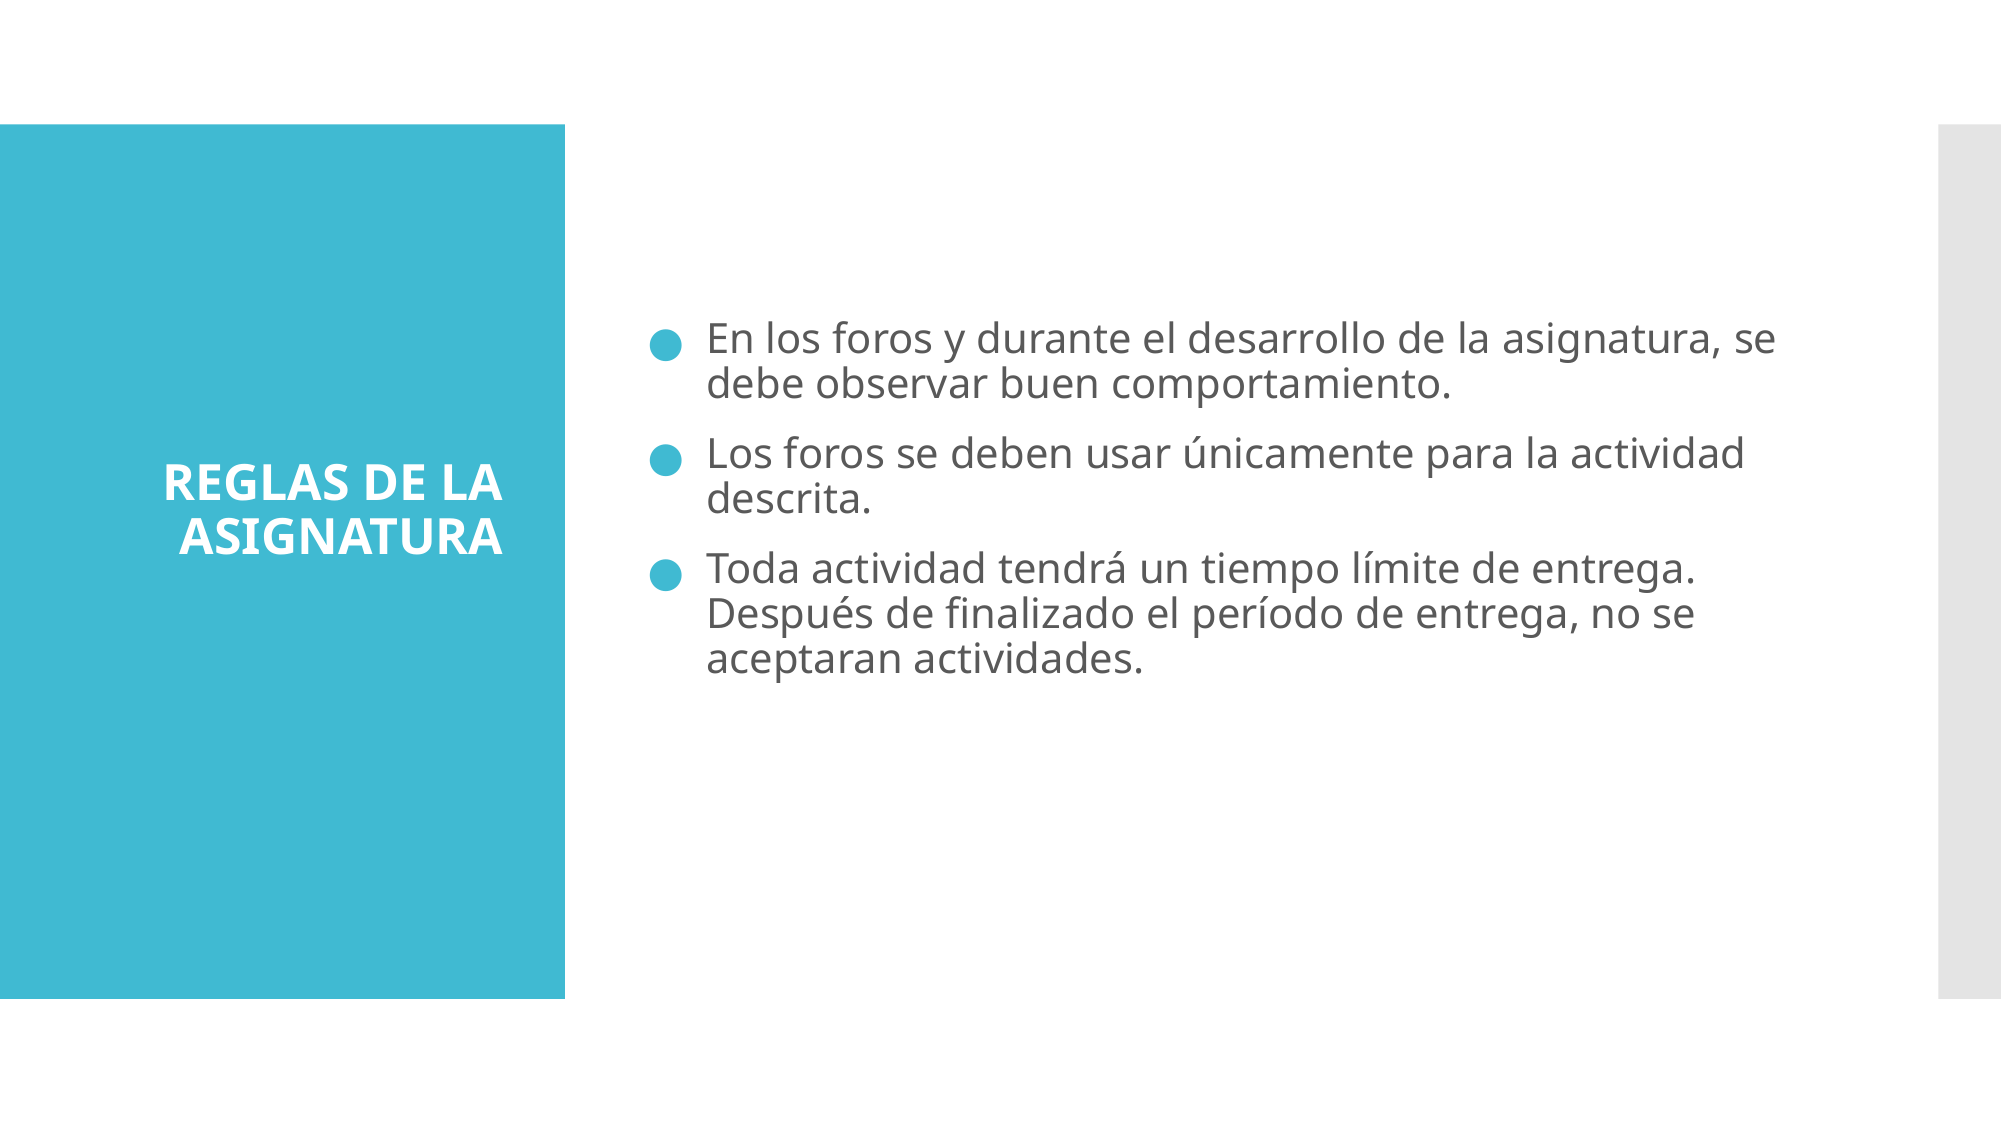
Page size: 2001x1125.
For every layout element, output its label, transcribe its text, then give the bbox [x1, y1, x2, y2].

list En los foros y durante el desarrollo de la asignatura, se debe observar buen comportamiento. Los foros se deben usar únicamente para la actividad descrita. Toda actividad tendrá un tiempo límite de entrega. Después de finalizado el período de entrega, no se aceptaran actividades. [616, 346, 1817, 864]
title REGLAS DE LA ASIGNATURA [53, 182, 519, 573]
